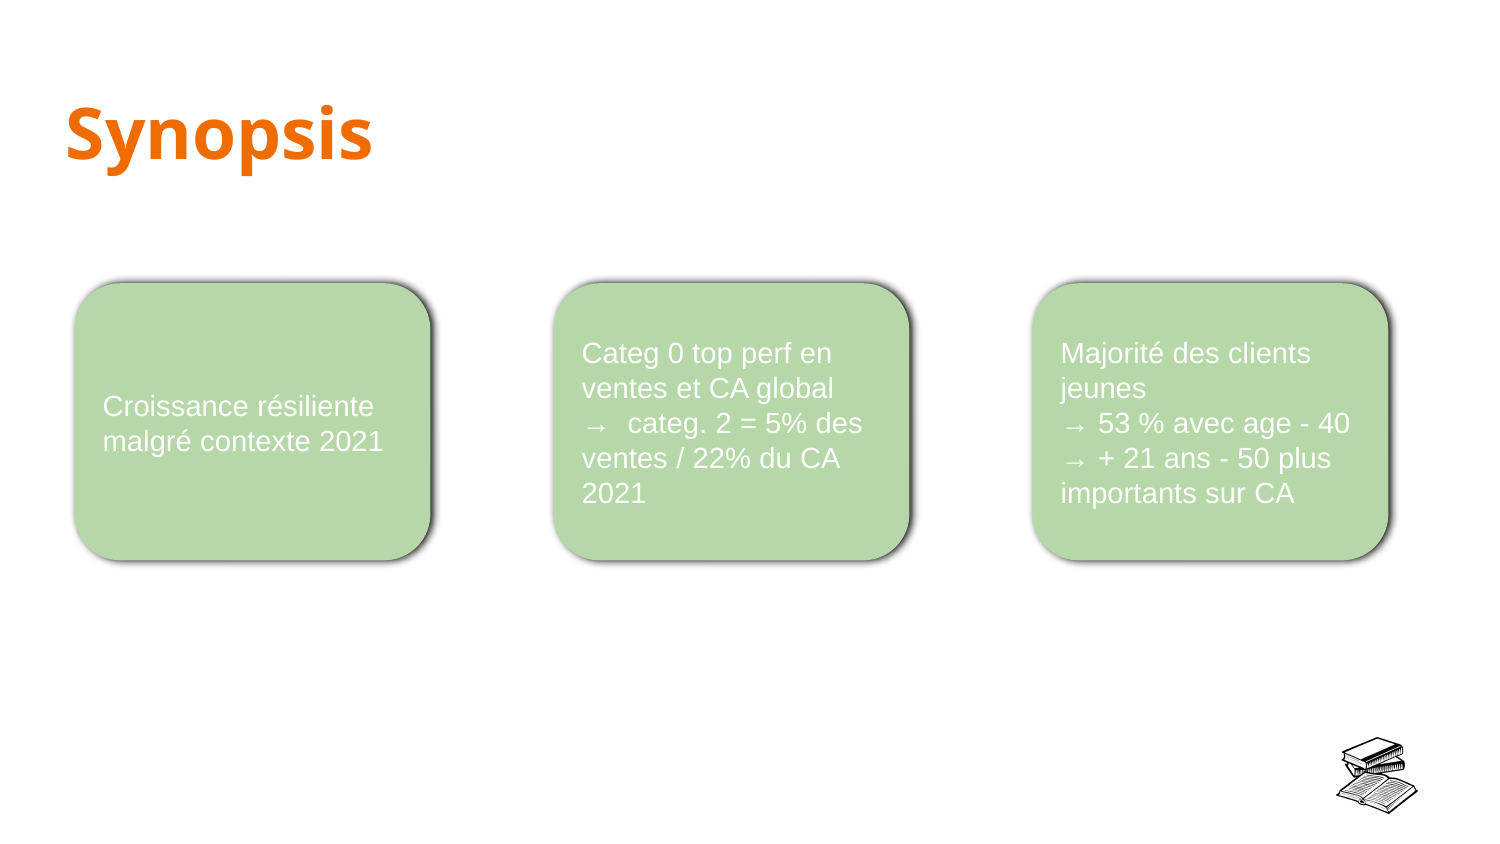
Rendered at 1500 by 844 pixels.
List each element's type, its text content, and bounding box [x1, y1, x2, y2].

picture [1336, 737, 1418, 814]
text_box Categ 0 top perf en ventes et CA global → categ. 2 = 5% des ventes / 22% du CA 2021 [553, 283, 910, 561]
text_box Synopsis [51, 72, 1449, 189]
text_box Croissance résiliente malgré contexte 2021 [74, 283, 431, 561]
text_box Majorité des clients jeunes → 53 % avec age - 40 → + 21 ans - 50 plus importants sur CA [1032, 283, 1389, 561]
